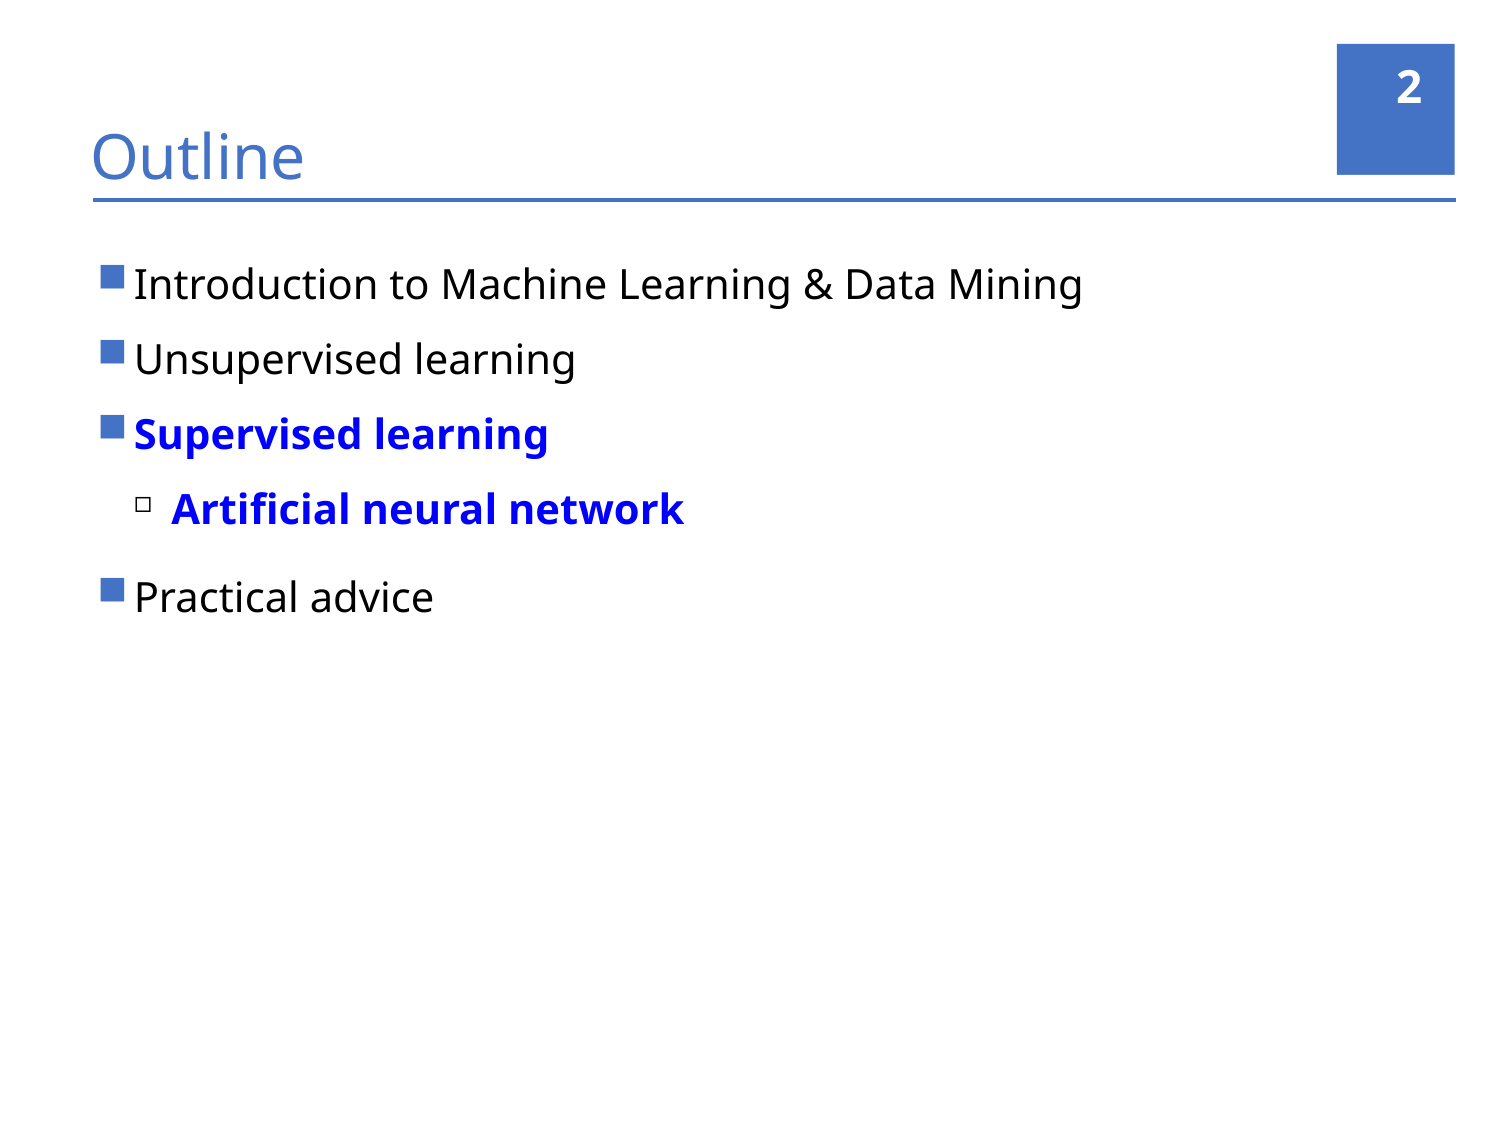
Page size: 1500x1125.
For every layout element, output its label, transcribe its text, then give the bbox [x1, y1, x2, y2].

title Outline [75, 75, 1463, 200]
list Introduction to Machine Learning & Data Mining Unsupervised learning Supervised learning Artificial neural network Practical advice [81, 249, 1500, 1125]
slide_number 2 [1354, 59, 1438, 120]
text_box [1311, 174, 1488, 249]
